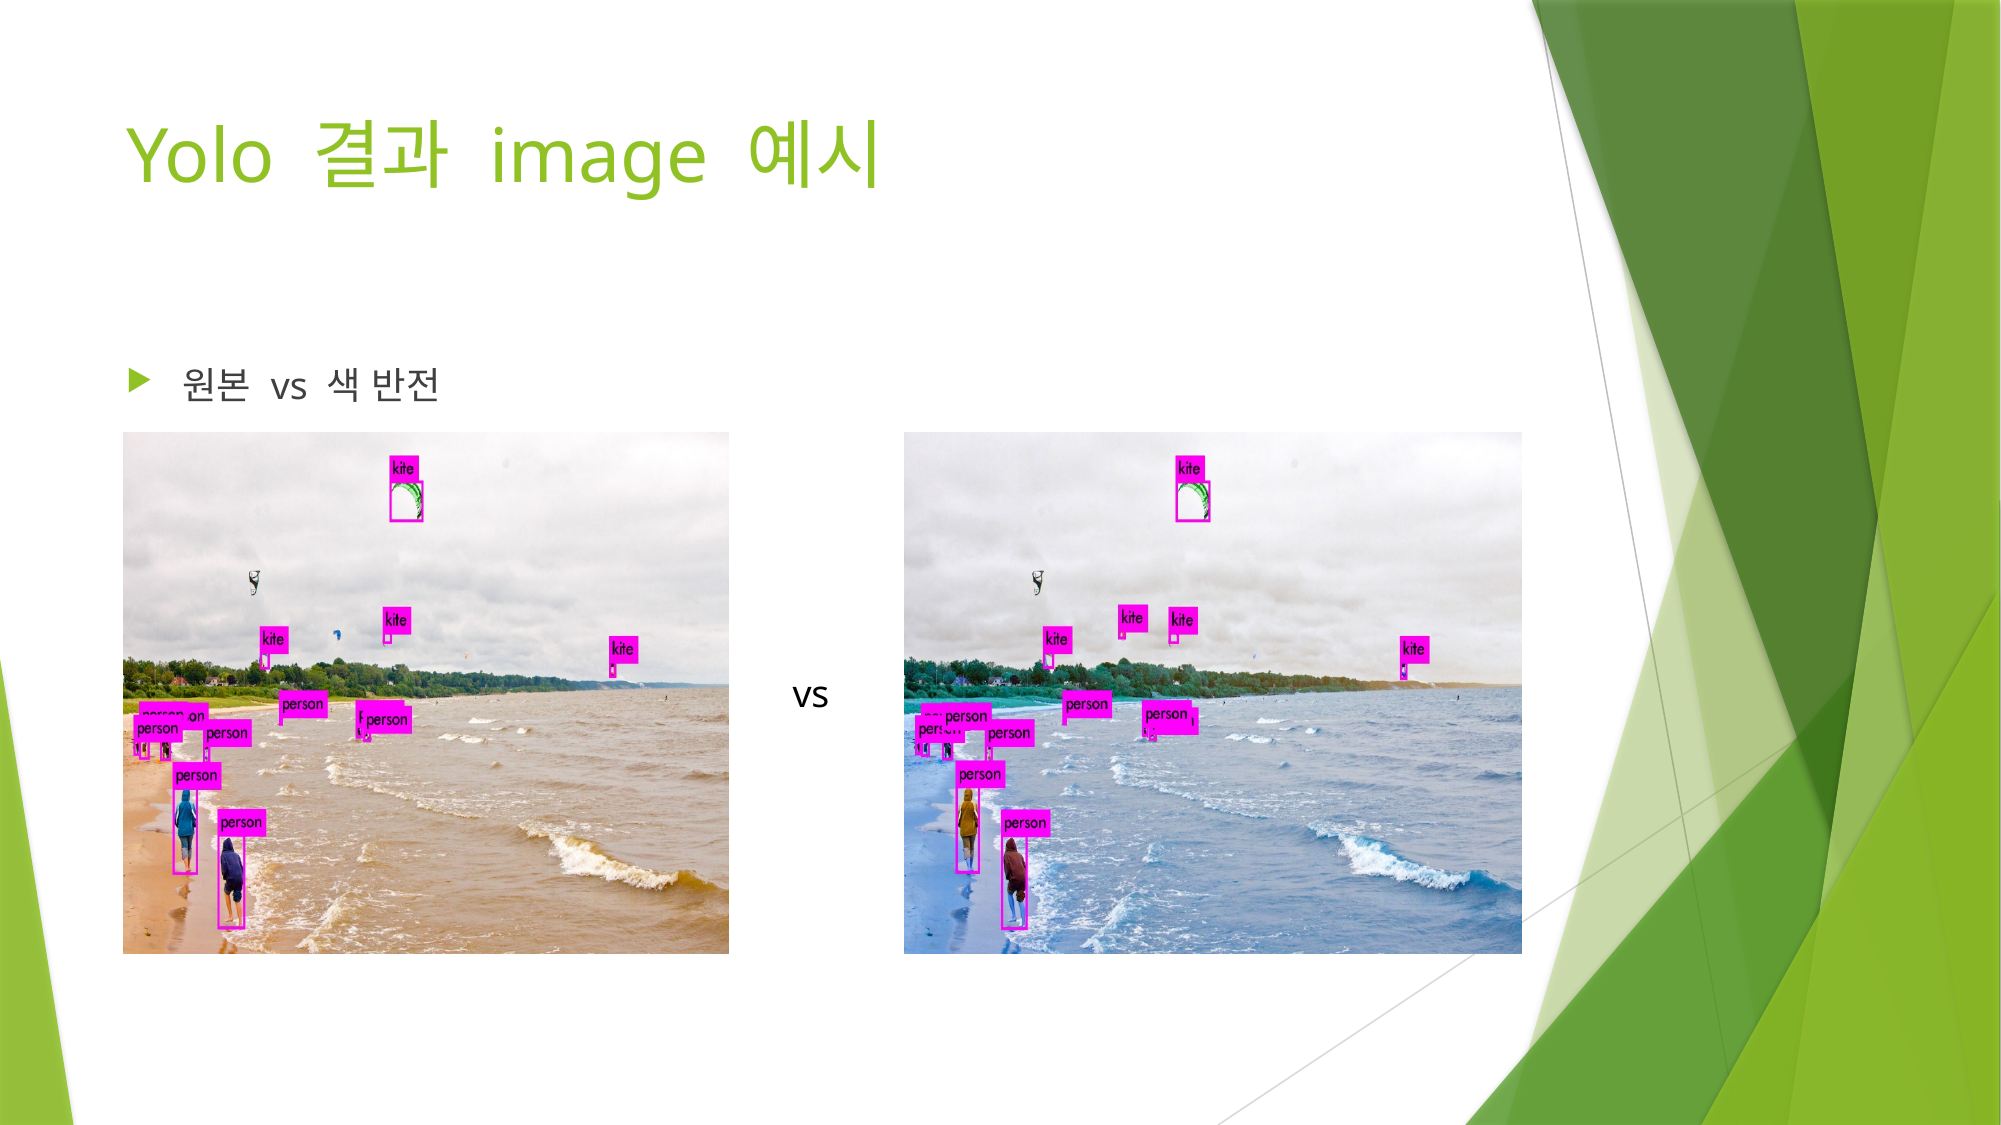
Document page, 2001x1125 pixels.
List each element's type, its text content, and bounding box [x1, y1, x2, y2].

title Yolo 결과 image 예시 [111, 99, 1522, 317]
text_box vs [777, 663, 889, 723]
picture [903, 432, 1522, 955]
picture [123, 432, 730, 955]
list 원본 vs 색 반전 [111, 354, 1522, 992]
